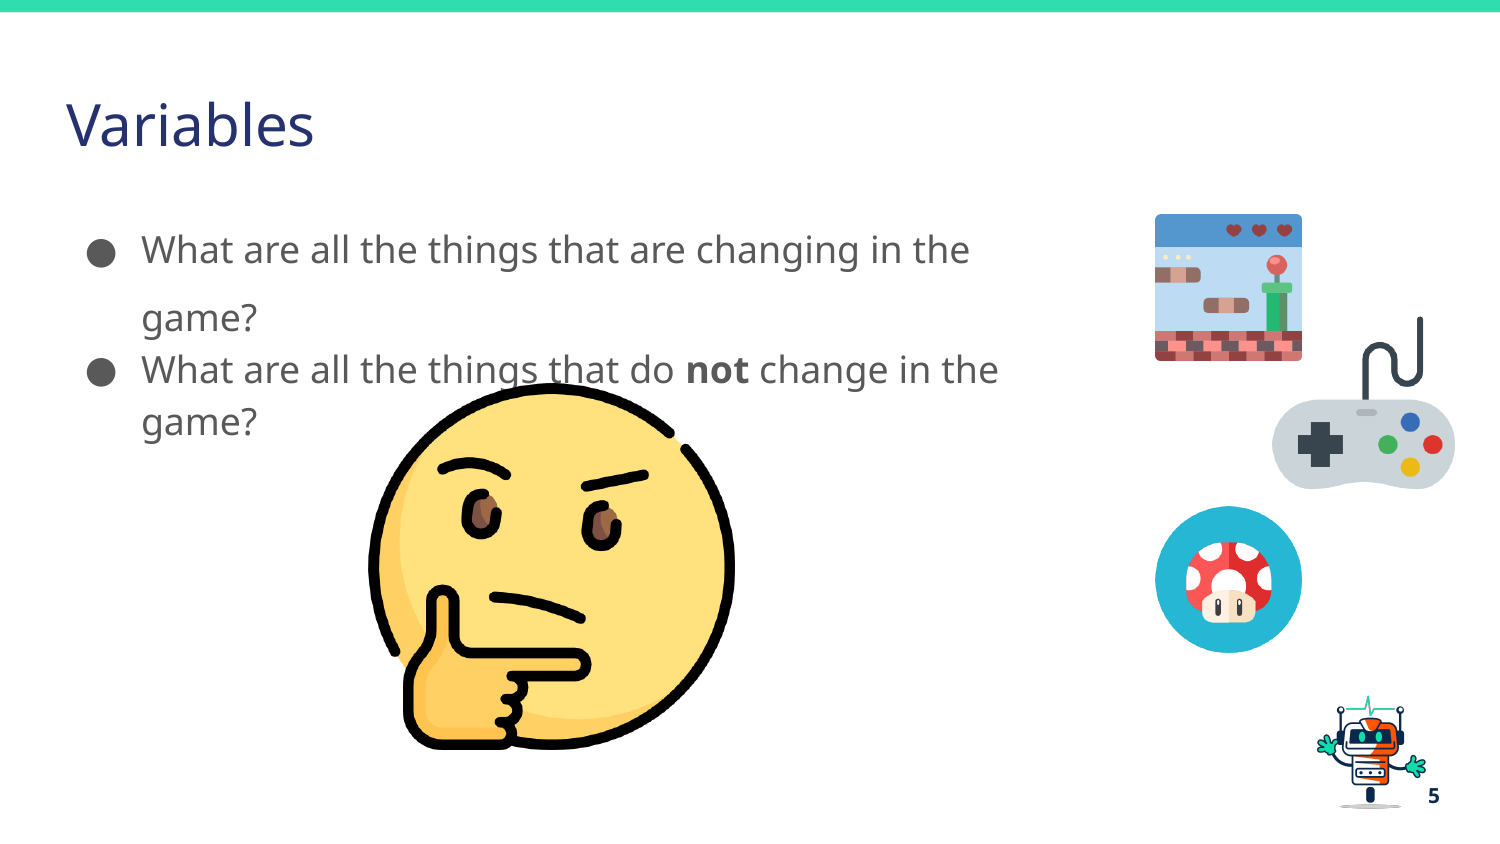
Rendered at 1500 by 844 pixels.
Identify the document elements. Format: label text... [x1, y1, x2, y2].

slide_number 5 [1364, 764, 1455, 830]
picture [1154, 213, 1455, 494]
picture [368, 383, 735, 750]
picture [1309, 687, 1435, 812]
picture [1154, 505, 1302, 653]
list What are all the things that are changing in the game? What are all the things that do not change in the game? [51, 189, 1053, 750]
title Variables [51, 72, 1043, 167]
text_box [0, 0, 1500, 13]
